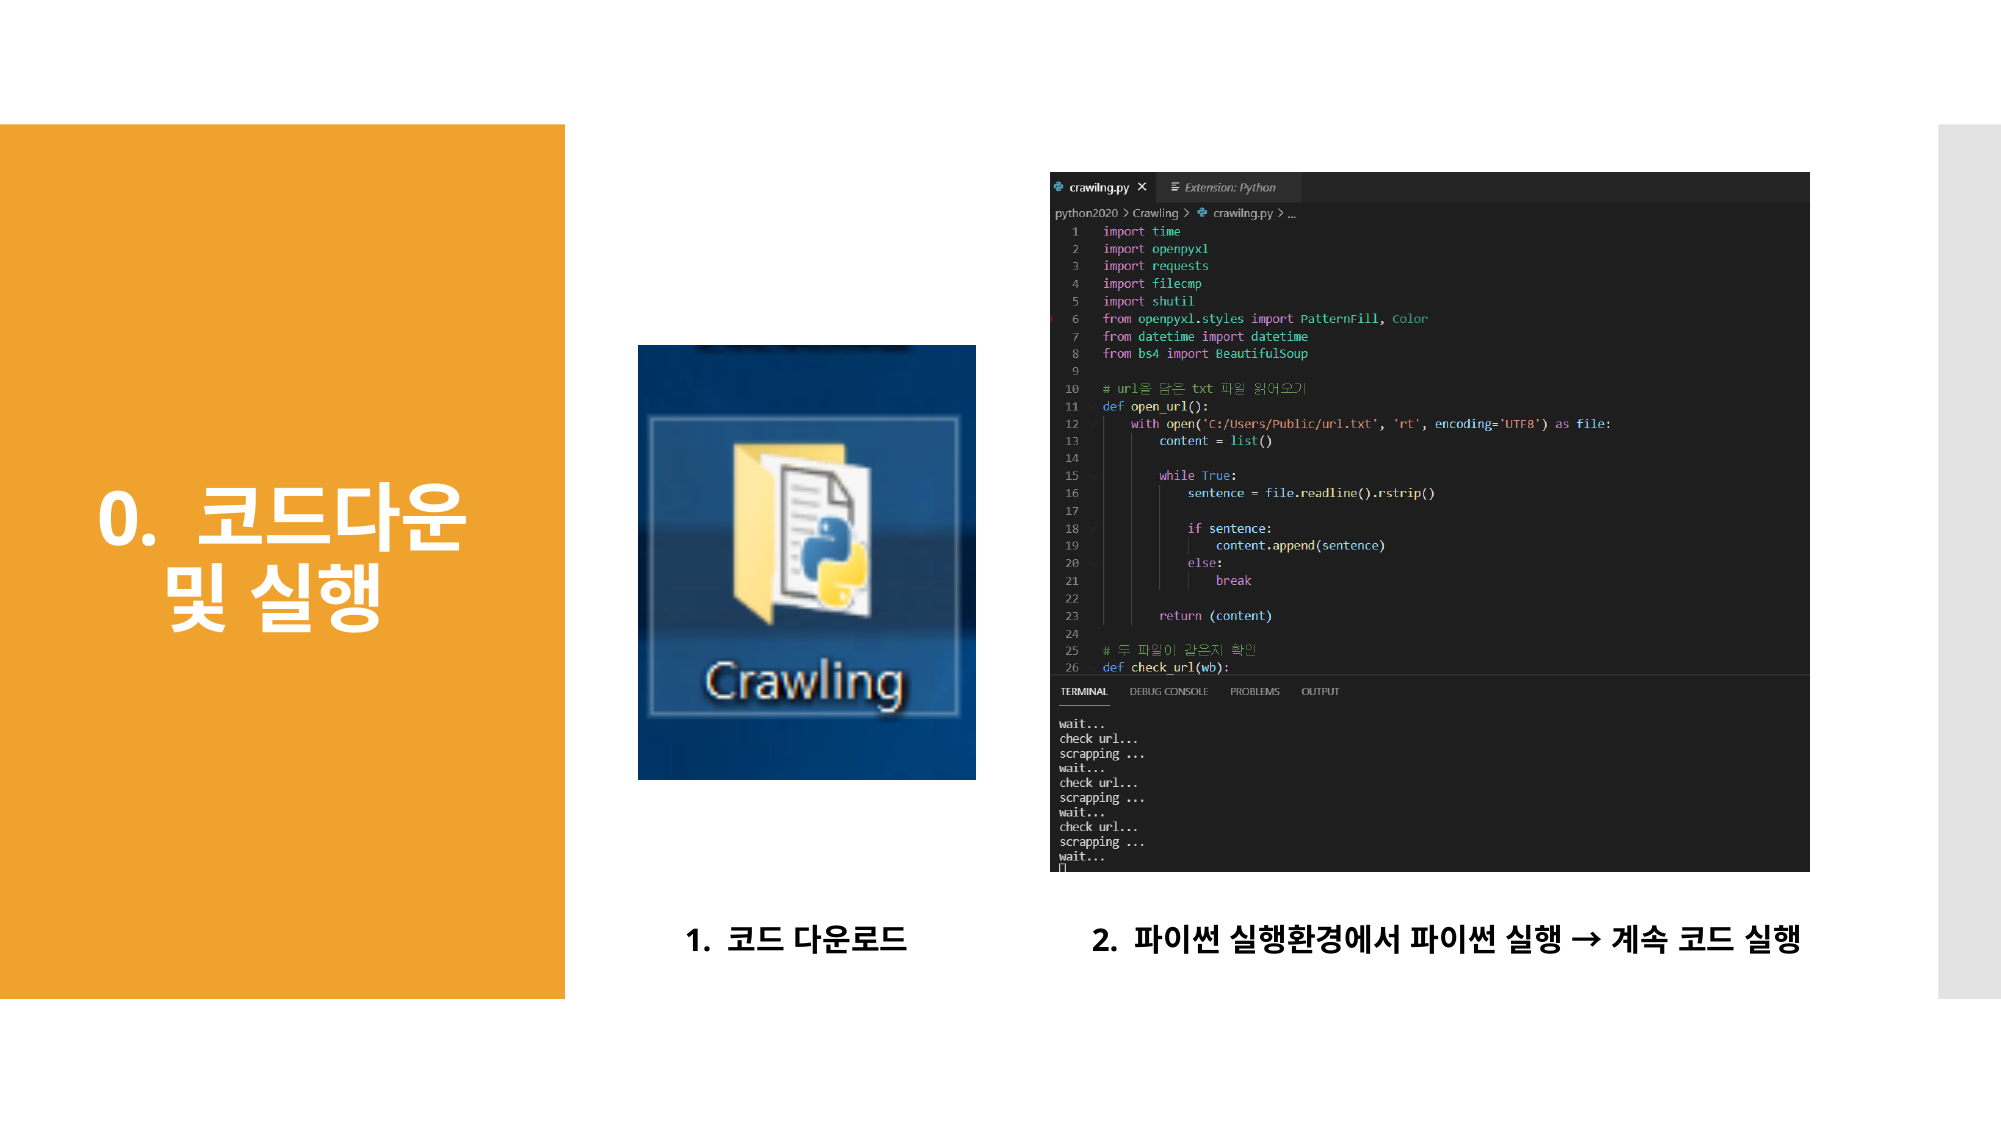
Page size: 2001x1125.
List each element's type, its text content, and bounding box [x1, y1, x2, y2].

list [638, 345, 977, 780]
title 0. 코드다운 및 실행 [41, 184, 525, 940]
text_box 2. 파이썬 실행환경에서 파이썬 실행 → 계속 코드 실행 [1077, 912, 1941, 966]
text_box 1. 코드 다운로드 [670, 912, 945, 965]
picture [1049, 172, 1810, 872]
